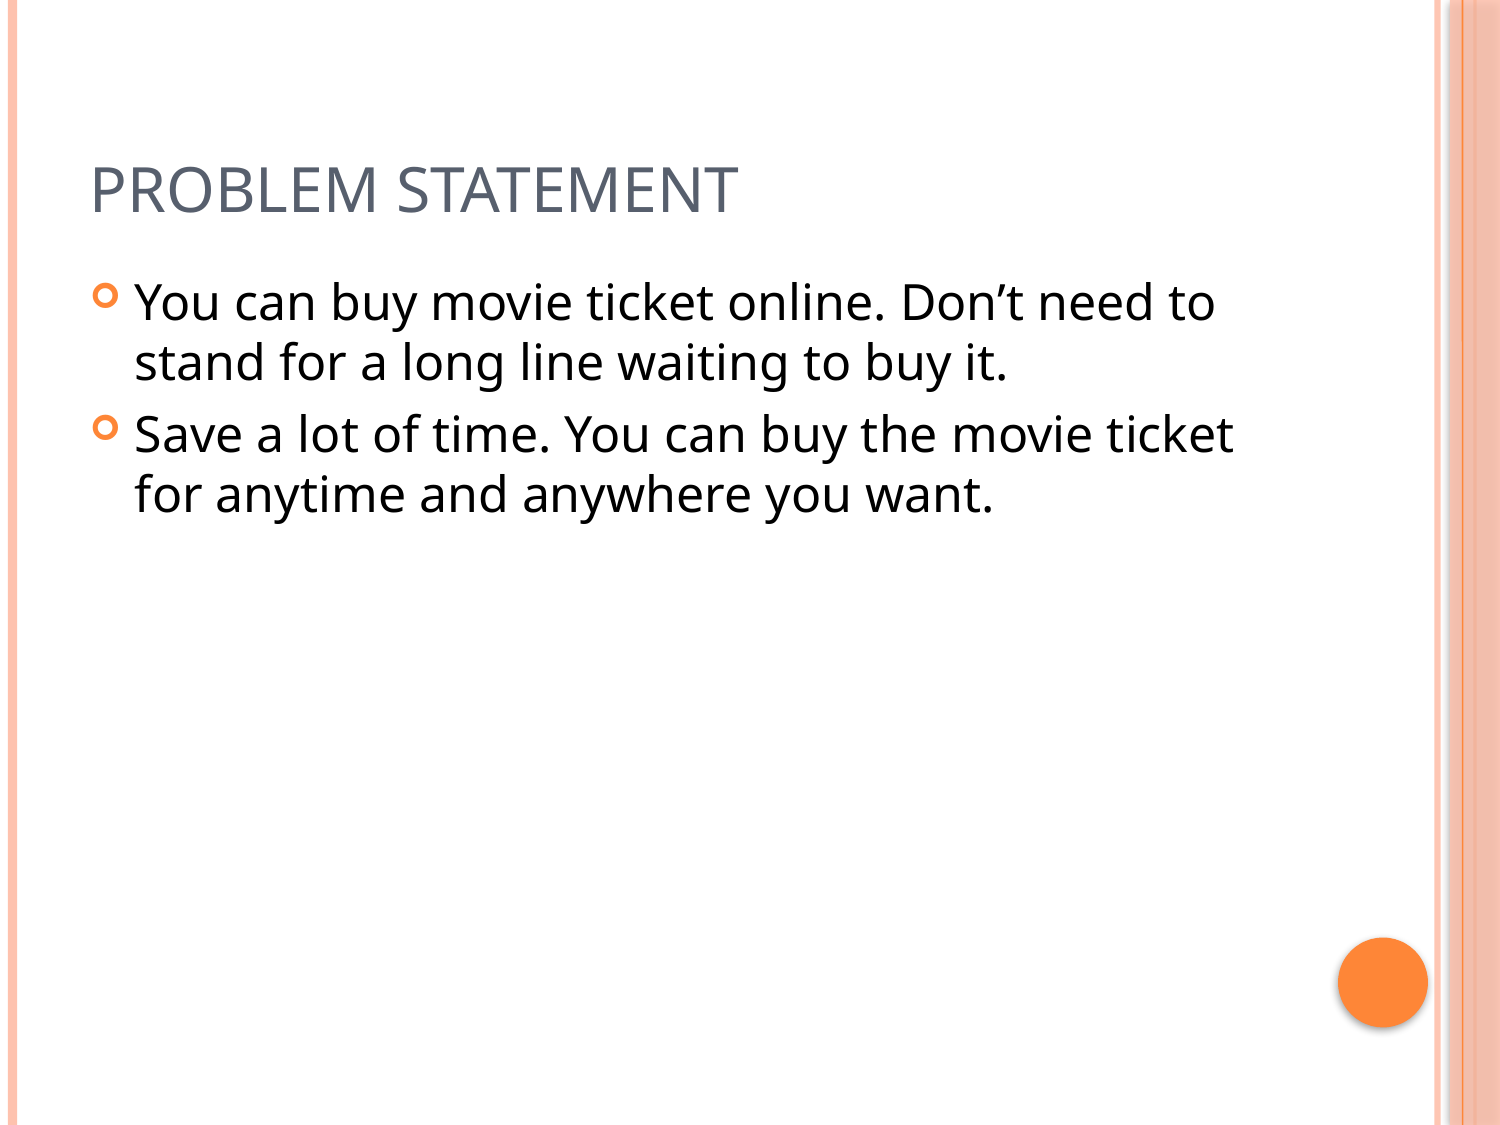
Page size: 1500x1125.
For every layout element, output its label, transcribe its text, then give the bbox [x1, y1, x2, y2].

text_box Problem Statement [74, 45, 1300, 233]
text_box You can buy movie ticket online. Don’t need to stand for a long line waiting to buy it. Save a lot of time. You can buy the movie ticket for anytime and anywhere you want. [74, 262, 1300, 1062]
